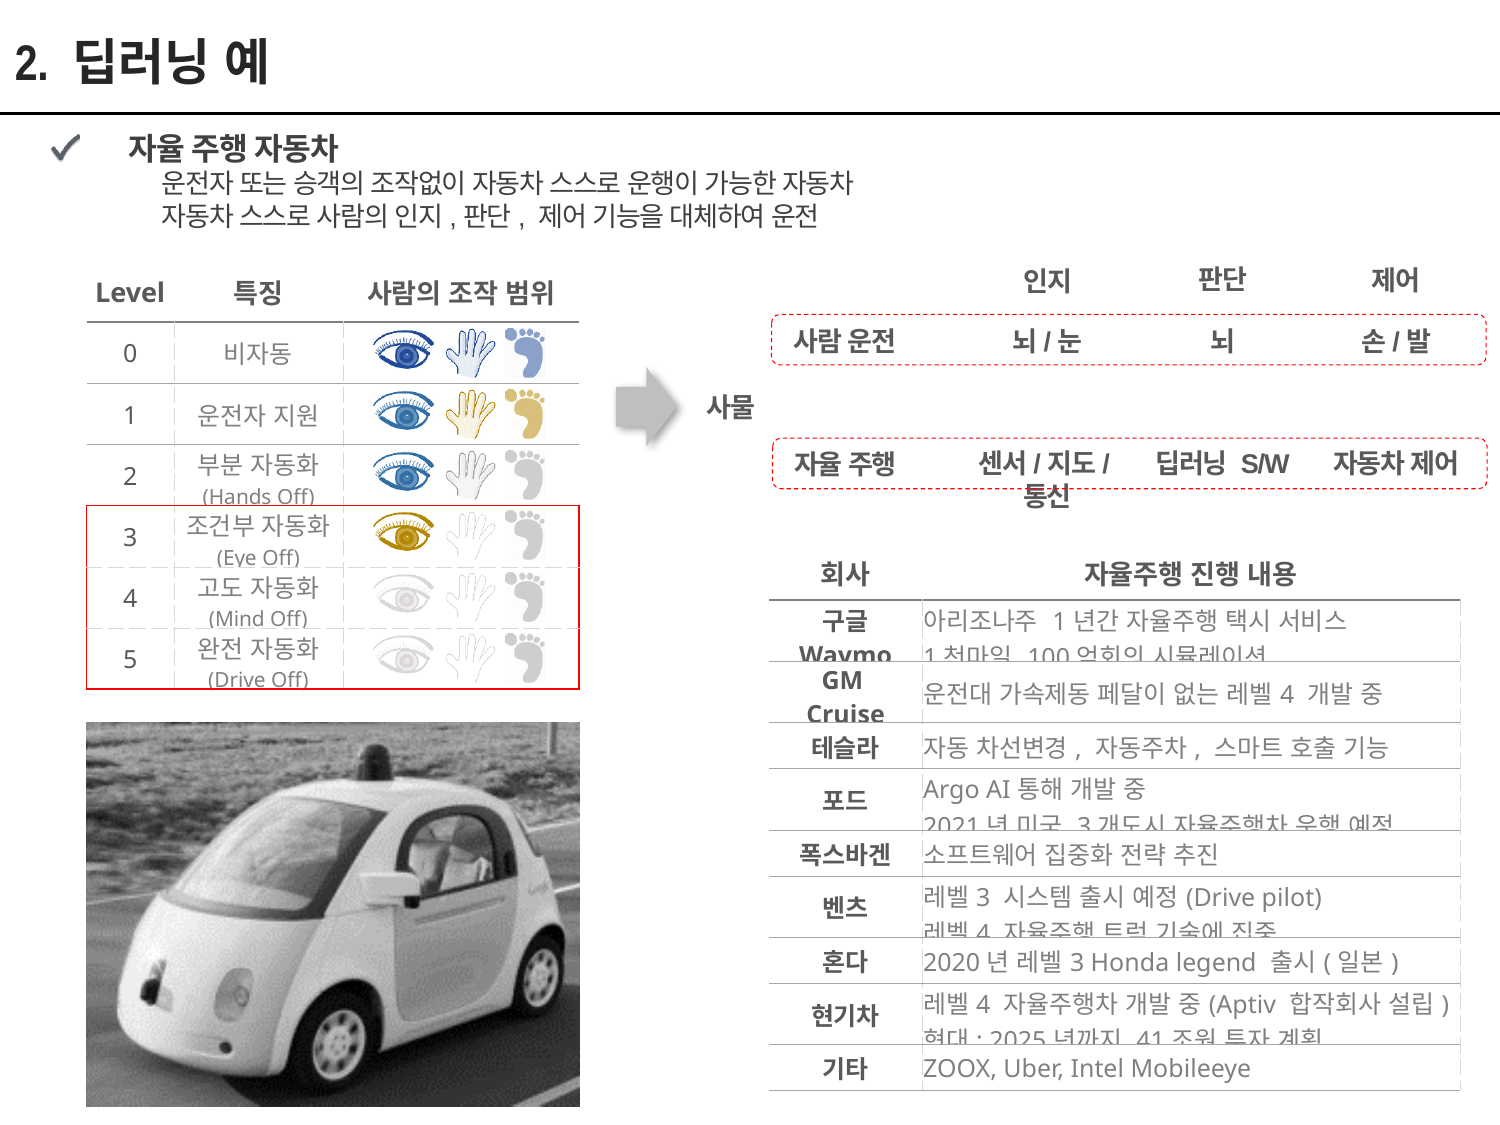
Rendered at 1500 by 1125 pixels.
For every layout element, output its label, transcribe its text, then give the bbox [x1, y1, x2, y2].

text_box [771, 314, 1487, 365]
table_cell 현기차 [769, 984, 922, 1044]
table_cell [343, 628, 578, 688]
picture [372, 633, 435, 675]
table_cell [343, 445, 579, 505]
table_cell 기타 [769, 1045, 922, 1090]
table_cell Argo AI통해 개발 중 2021년 미국 3개도시 자율주행차 운행 예정 [922, 769, 1460, 830]
table_cell 레벨4 자율주행차 개발 중(Aptiv 합작회사 설립) 현대: 2025년까지 41조원 투자 계획 [922, 984, 1460, 1044]
picture [372, 389, 435, 431]
table_header 특징 [174, 260, 343, 321]
table_cell 자동 차선변경, 자동주차, 스마트 호출 기능 [922, 723, 1460, 768]
text_box 센서/지도/통신 [956, 489, 1138, 512]
picture [86, 722, 580, 1107]
table_cell 완전 자동화 (Drive Off) [174, 628, 343, 688]
table_cell 2 [87, 445, 174, 505]
table_cell 비자동 [174, 323, 343, 383]
table_cell 테슬라 [769, 723, 922, 768]
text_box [51, 129, 912, 233]
table_header Level [87, 260, 174, 321]
table_cell 0 [87, 323, 174, 383]
table_cell 벤츠 [769, 877, 922, 937]
picture [505, 633, 545, 683]
picture [505, 328, 545, 378]
text_box [614, 363, 679, 450]
text_box 인지 [1007, 264, 1088, 298]
table_cell 부분 자동화 (Hands Off) [174, 445, 343, 505]
table_cell 구글 Waymo [769, 601, 922, 661]
table_cell [343, 323, 579, 383]
table_cell 운전대 가속제동 페달이 없는 레벨4 개발 중 [922, 662, 1460, 722]
picture [444, 328, 496, 378]
picture [505, 389, 545, 439]
text_box 판단 [1182, 262, 1263, 296]
picture [505, 572, 545, 622]
table_cell 5 [87, 628, 174, 688]
picture [372, 572, 435, 614]
text_box [772, 438, 1488, 489]
picture [372, 328, 435, 370]
table_cell 소프트웨어 집중화 전략 추진 [922, 831, 1460, 876]
picture [444, 572, 496, 622]
table_cell 2020년 레벨3 Honda legend 출시(일본) [922, 938, 1460, 983]
table_cell 3 [87, 506, 174, 567]
picture [372, 450, 435, 492]
text_box 2. 딥러닝 예 [0, 10, 1250, 98]
picture [505, 450, 545, 500]
picture [444, 450, 496, 500]
table_header 회사 [769, 544, 922, 599]
table_cell 4 [87, 567, 174, 628]
table_cell 조건부 자동화 (Eye Off) [174, 506, 343, 567]
table_cell 고도 자동화 (Mind Off) [174, 567, 343, 628]
table_cell 레벨3 시스템 출시 예정(Drive pilot) 레벨4 자율주행 트럭 기술에 집중 [922, 877, 1460, 937]
table_cell 아리조나주 1년간 자율주행 택시 서비스 1천마일 100억회의 시뮬레이션 [922, 601, 1460, 661]
table_cell [343, 384, 579, 444]
table_cell 폭스바겐 [769, 831, 922, 876]
table_header 사람의 조작 범위 [343, 260, 579, 321]
picture [444, 389, 496, 439]
table_cell 1 [87, 384, 174, 444]
table_cell GM Cruise [769, 662, 922, 722]
text_box 제어 [1356, 263, 1436, 297]
table_header 자율주행 진행 내용 [922, 544, 1460, 599]
picture [505, 510, 545, 560]
picture [444, 511, 496, 560]
picture [372, 510, 435, 552]
picture [444, 633, 496, 683]
text_box 사물 [690, 389, 771, 424]
table_cell ZOOX, Uber, Intel Mobileeye [922, 1045, 1460, 1090]
table_cell [343, 567, 578, 628]
table_cell 포드 [769, 769, 922, 830]
table_cell [343, 506, 578, 567]
table_cell 운전자 지원 [174, 384, 343, 444]
table_cell 혼다 [769, 938, 922, 983]
